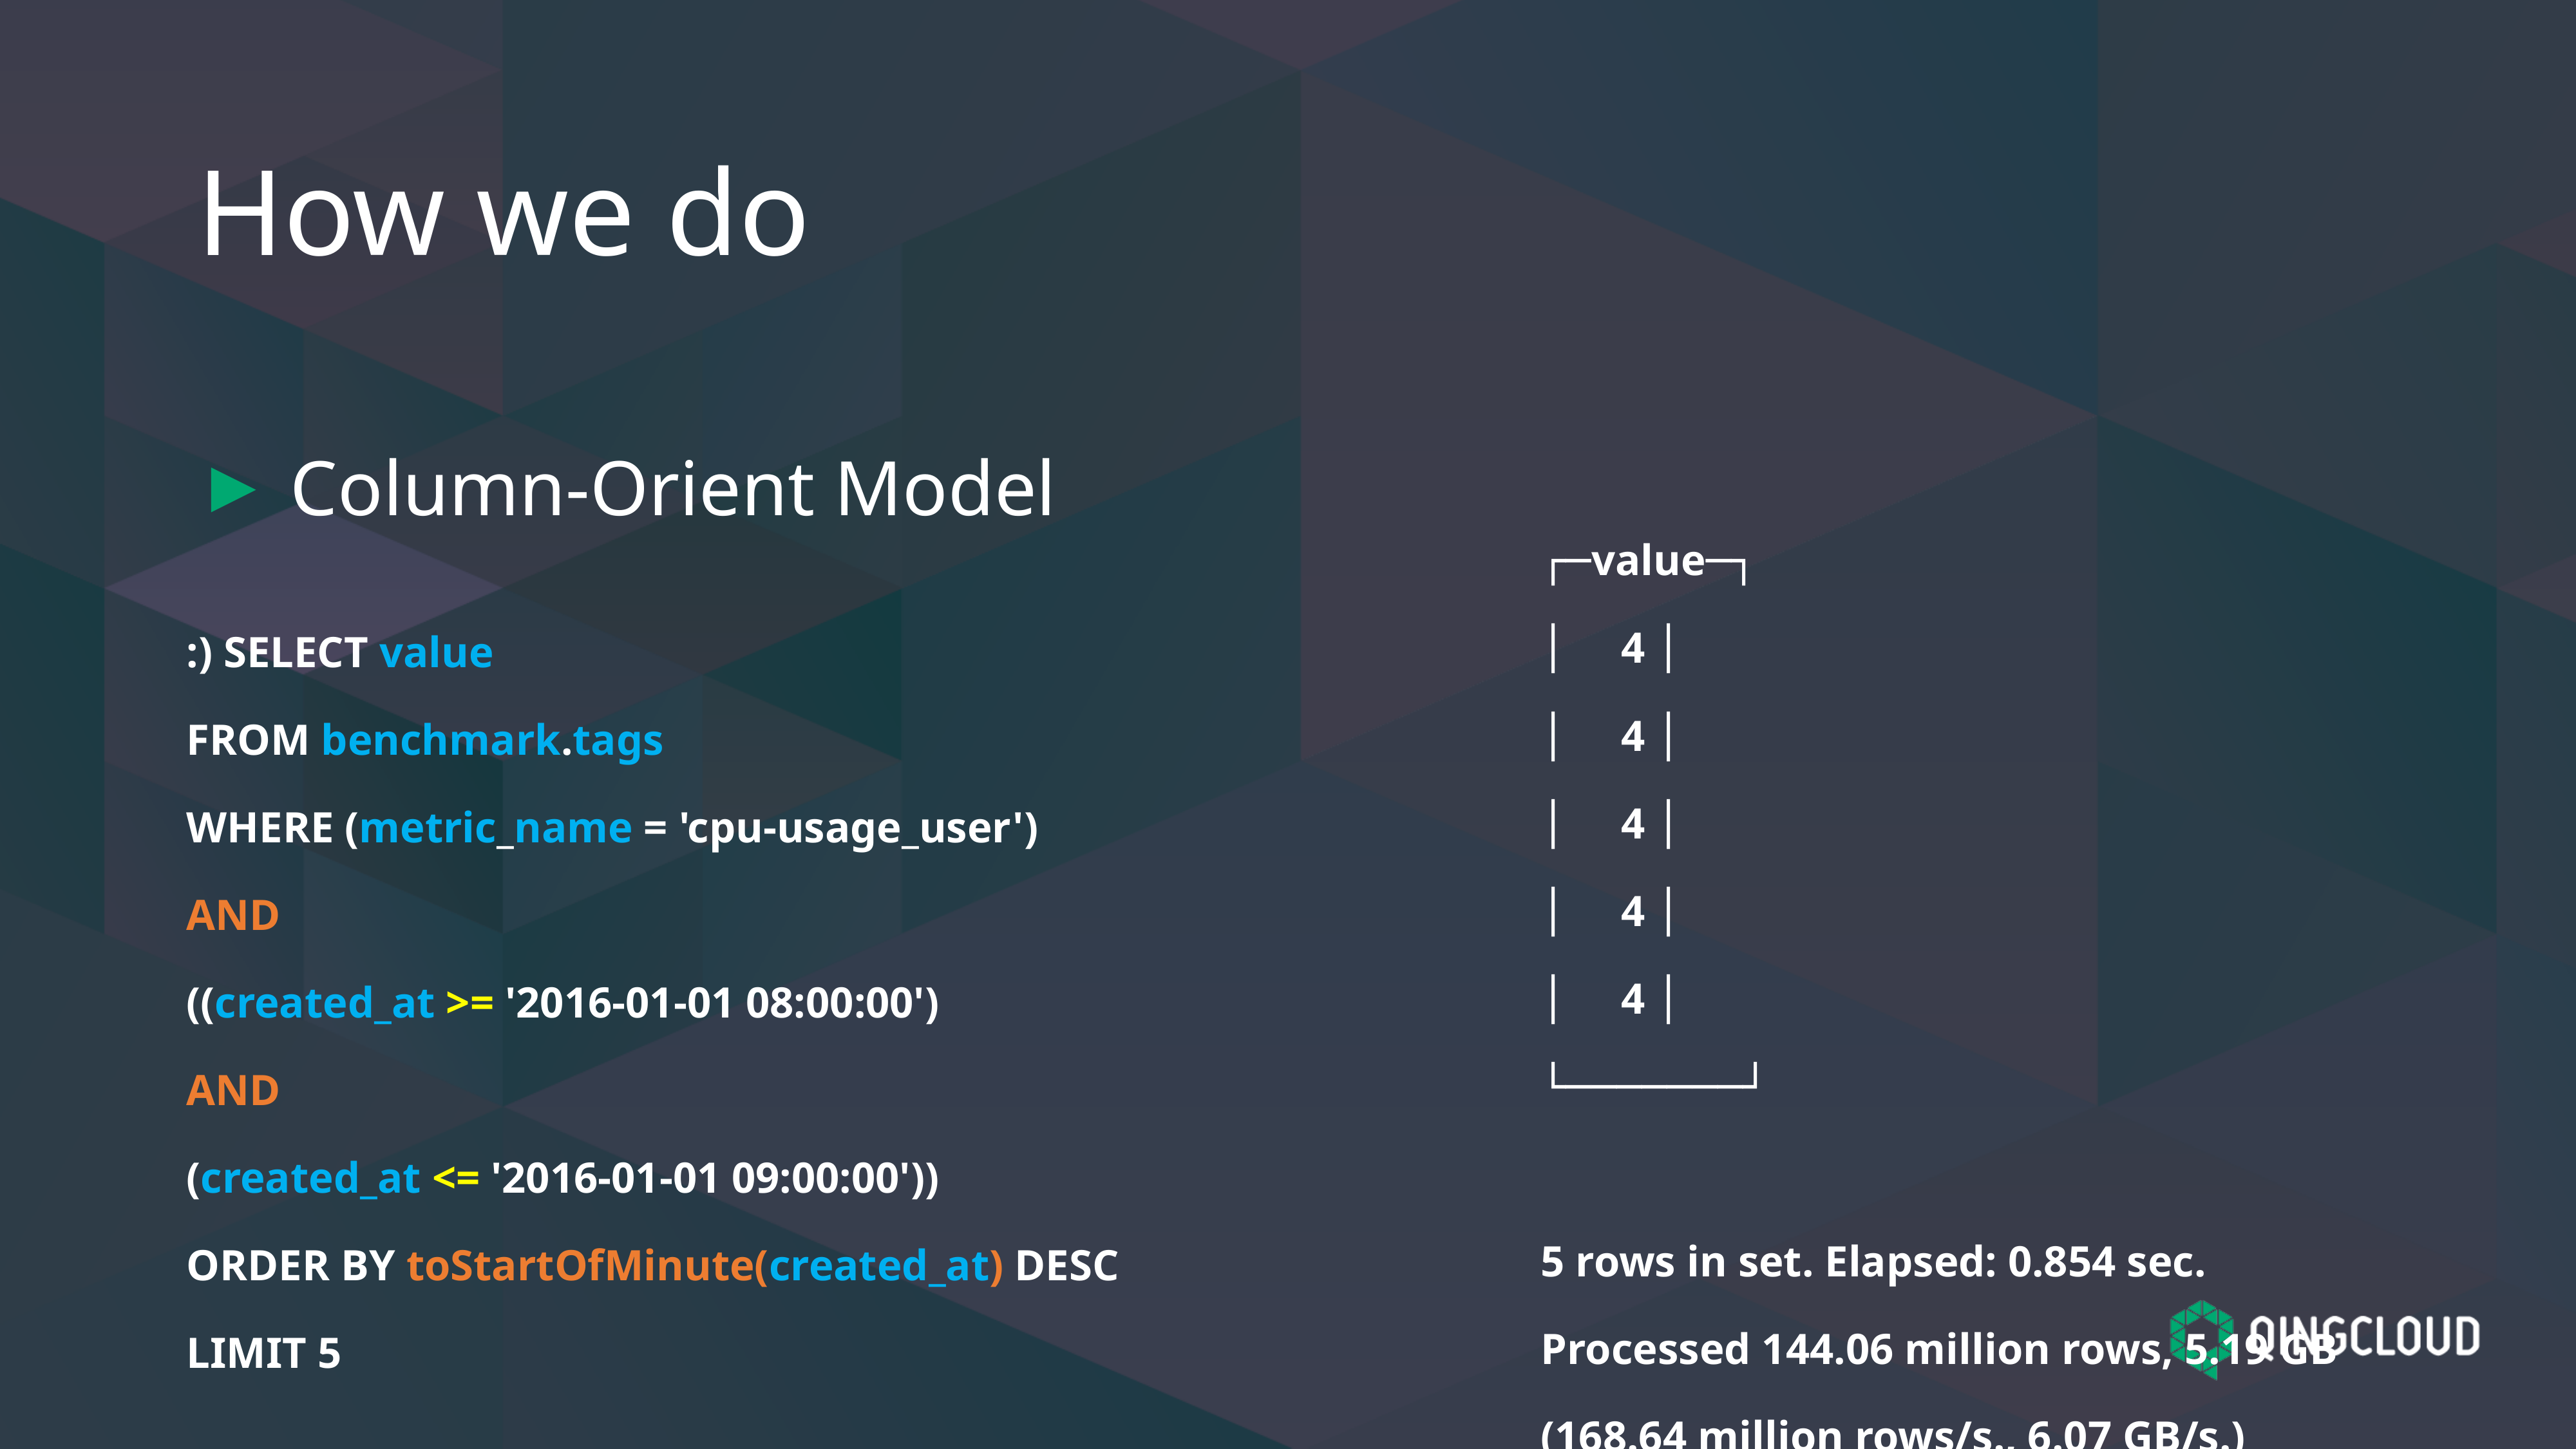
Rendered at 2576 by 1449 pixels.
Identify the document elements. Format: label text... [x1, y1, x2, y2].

list Column-Orient Model [177, 385, 2399, 620]
picture [0, 0, 2576, 1449]
text_box :) SELECT value FROM benchmark.tags WHERE (metric_name = 'cpu-usage_user') AND ((created_at >= '2016-01-01 08:00:00') AND (created_at <= '2016-01-01 09:00:00')) ORDER BY toStartOfMinute(created_at) DESC LIMIT 5 [176, 620, 1531, 1449]
title How we do [177, 77, 2399, 357]
text_box ┌─value─┐ │ 4 │ │ 4 │ │ 4 │ │ 4 │ │ 4 │ └───────┘ 5 rows in set. Elapsed: 0.854 sec. Processed 144.06 million rows, 5.19 GB (168.64 million rows/s., 6.07 GB/s.) [1531, 441, 2399, 1449]
